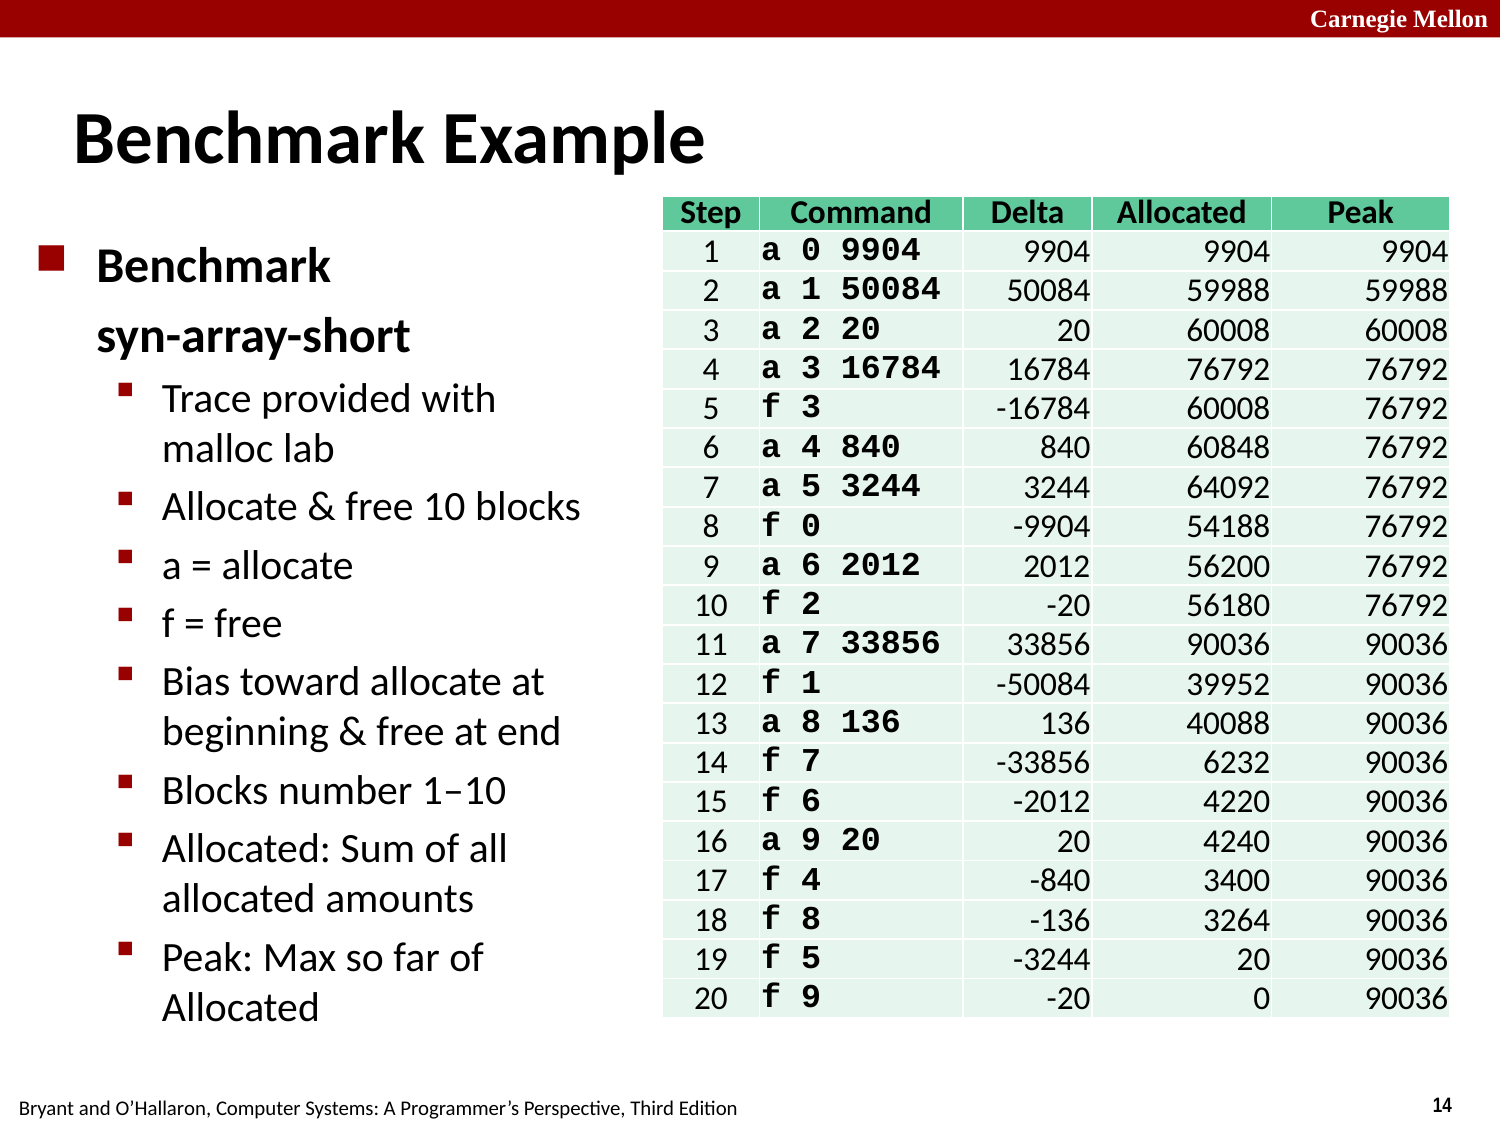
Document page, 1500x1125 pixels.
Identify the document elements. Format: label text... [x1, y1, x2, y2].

table_cell 2012 [964, 547, 1091, 584]
table_cell 0 [1093, 979, 1271, 1017]
table_cell 20 [964, 822, 1091, 860]
table_cell 6 [663, 429, 759, 466]
table_cell f 4 [760, 861, 962, 899]
table_cell -2012 [964, 783, 1091, 820]
table_cell 76792 [1272, 586, 1449, 624]
table_cell 15 [663, 783, 759, 820]
table_cell 14 [663, 744, 759, 781]
table_cell 3244 [964, 468, 1091, 506]
table_cell -20 [964, 586, 1091, 624]
table_cell a 8 136 [760, 704, 962, 742]
table_cell -16784 [964, 390, 1091, 427]
table_cell -840 [964, 861, 1091, 899]
table_cell a 6 2012 [760, 547, 962, 584]
table_header Peak [1272, 197, 1449, 230]
table_cell 40088 [1093, 704, 1271, 742]
table_cell 8 [663, 508, 759, 545]
table_cell f 6 [760, 783, 962, 820]
table_cell 4 [663, 350, 759, 388]
table_cell a 0 9904 [760, 232, 962, 270]
table_cell f 7 [760, 744, 962, 781]
table_cell 9904 [964, 232, 1091, 270]
table_cell 90036 [1272, 704, 1449, 742]
table_cell 50084 [964, 272, 1091, 309]
table_header Delta [964, 197, 1091, 230]
table_cell 59988 [1272, 272, 1449, 309]
table_cell -50084 [964, 665, 1091, 702]
table_cell 60848 [1093, 429, 1271, 466]
table_cell -9904 [964, 508, 1091, 545]
table_cell 90036 [1272, 626, 1449, 663]
table_cell 3 [663, 311, 759, 348]
table_cell 1 [663, 232, 759, 270]
table_cell a 9 20 [760, 822, 962, 860]
table_cell -3244 [964, 940, 1091, 978]
table_cell 64092 [1093, 468, 1271, 506]
table_cell 90036 [1272, 744, 1449, 781]
table_cell 840 [964, 429, 1091, 466]
table_cell 33856 [964, 626, 1091, 663]
table_cell 76792 [1272, 429, 1449, 466]
table_cell f 3 [760, 390, 962, 427]
table_cell 76792 [1272, 390, 1449, 427]
table_cell 59988 [1093, 272, 1271, 309]
table_cell 13 [663, 704, 759, 742]
table_cell 18 [663, 901, 759, 938]
list Benchmark syn-array-short Trace provided with malloc lab Allocate & free 10 blocks a = allocate f = free Bias toward allocate at beginning & free at end Blocks number 1–10 Allocated: Sum of all allocated amounts Peak: Max so far of Allocated [24, 224, 611, 1041]
table_cell 3400 [1093, 861, 1271, 899]
table_cell 56200 [1093, 547, 1271, 584]
title Benchmark Example [58, 71, 1305, 197]
table_cell -136 [964, 901, 1091, 938]
table_cell 9 [663, 547, 759, 584]
table_cell 76792 [1272, 350, 1449, 388]
table_cell 76792 [1272, 547, 1449, 584]
table_cell 16784 [964, 350, 1091, 388]
table_cell a 2 20 [760, 311, 962, 348]
table_header Step [663, 197, 759, 230]
table_cell 76792 [1093, 350, 1271, 388]
table_cell 10 [663, 586, 759, 624]
table_cell a 1 50084 [760, 272, 962, 309]
table_cell f 0 [760, 508, 962, 545]
table_cell 19 [663, 940, 759, 978]
table_cell 4240 [1093, 822, 1271, 860]
table_cell 90036 [1272, 979, 1449, 1017]
table_cell 90036 [1272, 665, 1449, 702]
table_cell 76792 [1272, 508, 1449, 545]
table_header Command [760, 197, 962, 230]
table_cell 20 [964, 311, 1091, 348]
table_cell 39952 [1093, 665, 1271, 702]
table_cell 90036 [1272, 861, 1449, 899]
table_cell 136 [964, 704, 1091, 742]
table_cell 90036 [1093, 626, 1271, 663]
table_cell 56180 [1093, 586, 1271, 624]
table_cell a 4 840 [760, 429, 962, 466]
table_cell 90036 [1272, 783, 1449, 820]
table_cell -20 [964, 979, 1091, 1017]
table_cell 12 [663, 665, 759, 702]
table_cell 60008 [1272, 311, 1449, 348]
table_cell 5 [663, 390, 759, 427]
table_cell 11 [663, 626, 759, 663]
table_cell 7 [663, 468, 759, 506]
table_cell a 5 3244 [760, 468, 962, 506]
table_cell f 1 [760, 665, 962, 702]
table_cell 4220 [1093, 783, 1271, 820]
table_cell -33856 [964, 744, 1091, 781]
table_cell 60008 [1093, 390, 1271, 427]
table_cell 16 [663, 822, 759, 860]
table_cell 20 [1093, 940, 1271, 978]
table_cell f 5 [760, 940, 962, 978]
table_cell 6232 [1093, 744, 1271, 781]
table_cell 54188 [1093, 508, 1271, 545]
table_cell f 9 [760, 979, 962, 1017]
table_cell 2 [663, 272, 759, 309]
table_header Allocated [1093, 197, 1271, 230]
table_cell 60008 [1093, 311, 1271, 348]
table_cell a 3 16784 [760, 350, 962, 388]
table_cell 90036 [1272, 940, 1449, 978]
table_cell 9904 [1272, 232, 1449, 270]
table_cell 90036 [1272, 822, 1449, 860]
table_cell 17 [663, 861, 759, 899]
table_cell 20 [663, 979, 759, 1017]
table_cell 76792 [1272, 468, 1449, 506]
table_cell 9904 [1093, 232, 1271, 270]
table_cell f 8 [760, 901, 962, 938]
table_cell a 7 33856 [760, 626, 962, 663]
table_cell f 2 [760, 586, 962, 624]
table_cell 3264 [1093, 901, 1271, 938]
table_cell 90036 [1272, 901, 1449, 938]
